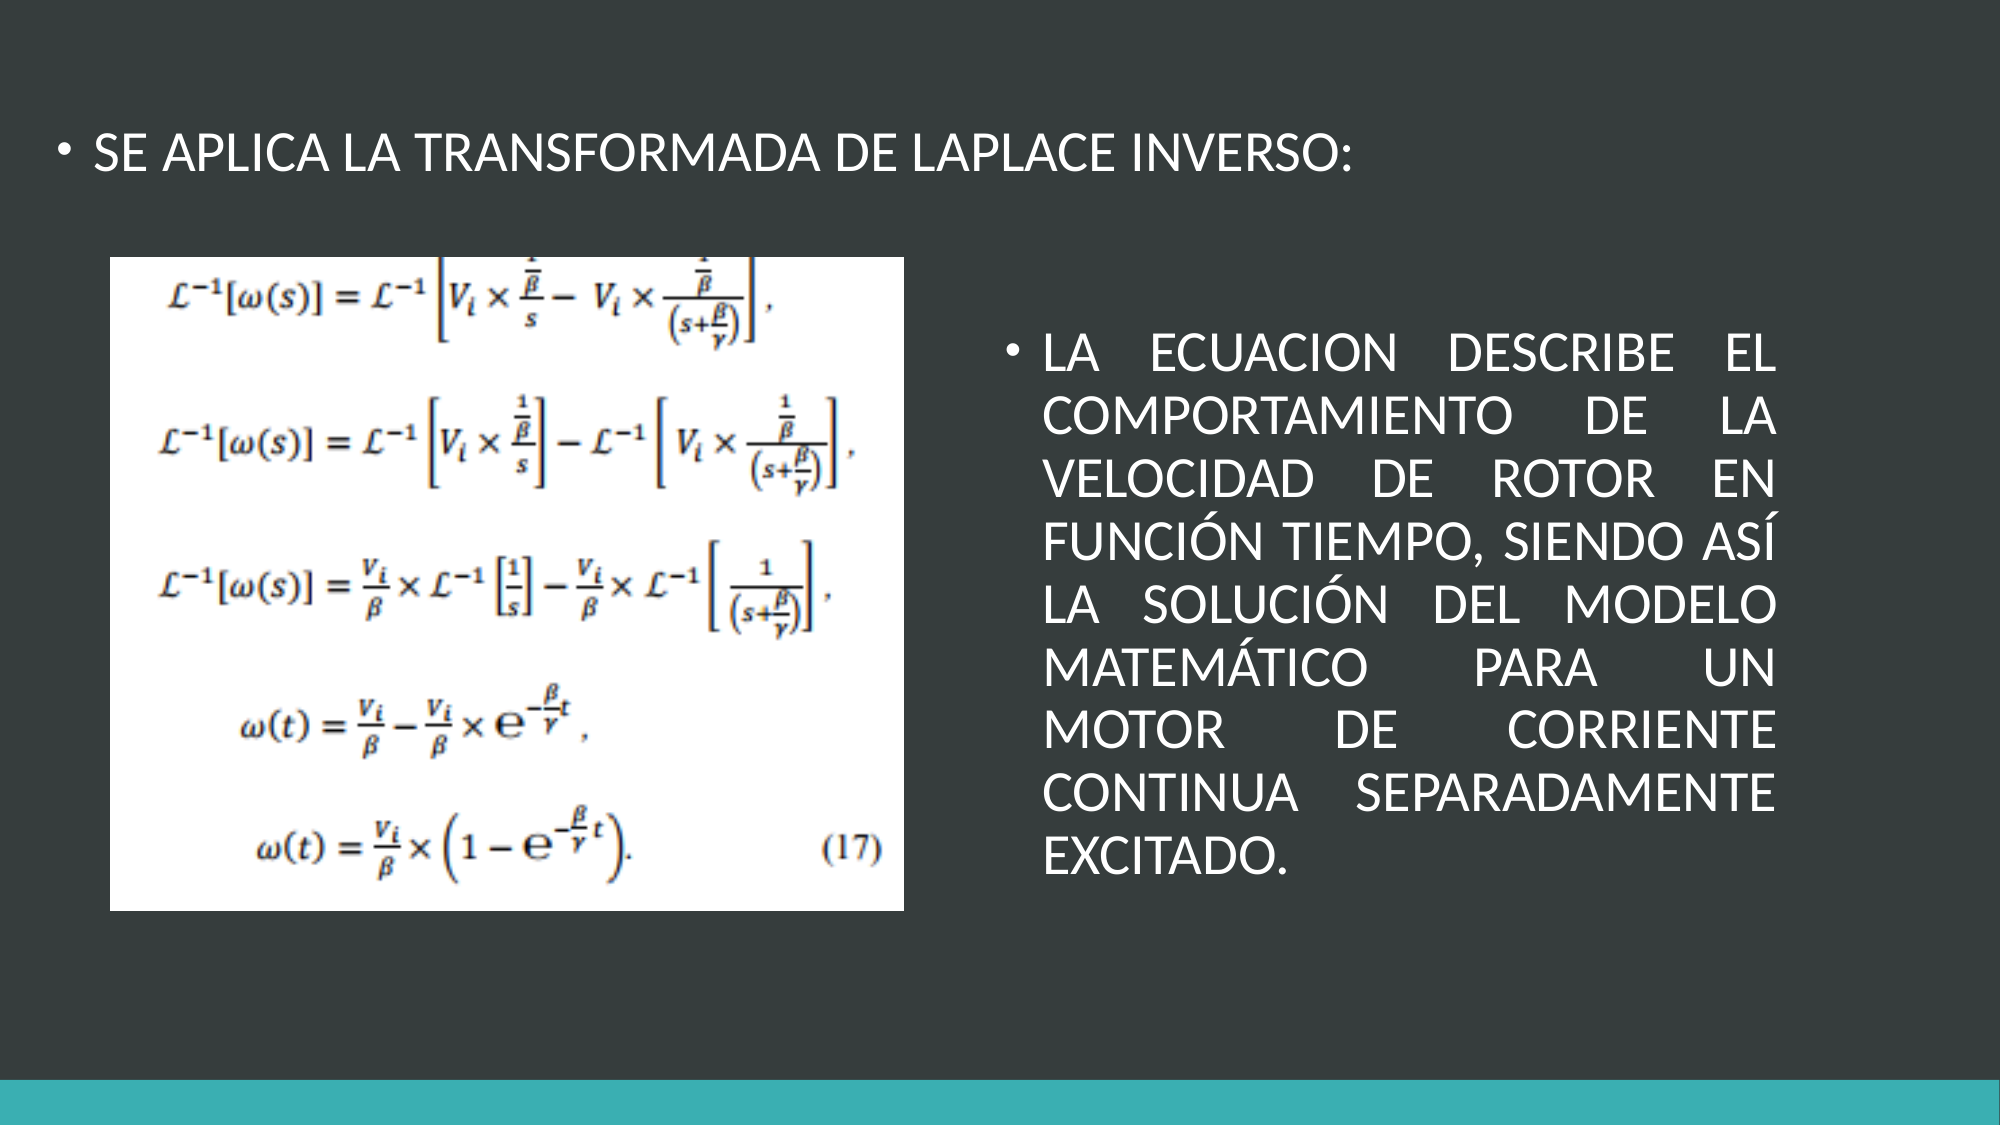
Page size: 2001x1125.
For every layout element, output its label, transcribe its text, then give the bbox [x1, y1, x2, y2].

picture [110, 257, 904, 911]
text_box SE APLICA LA TRANSFORMADA DE LAPLACE INVERSO: [33, 113, 1602, 210]
text_box LA ECUACION DESCRIBE EL COMPORTAMIENTO DE LA VELOCIDAD DE ROTOR EN FUNCIÓN TIEMPO, SIENDO ASÍ LA SOLUCIÓN DEL MODELO MATEMÁTICO PARA UN MOTOR DE CORRIENTE CONTINUA SEPARADAMENTE EXCITADO. [982, 313, 1793, 911]
